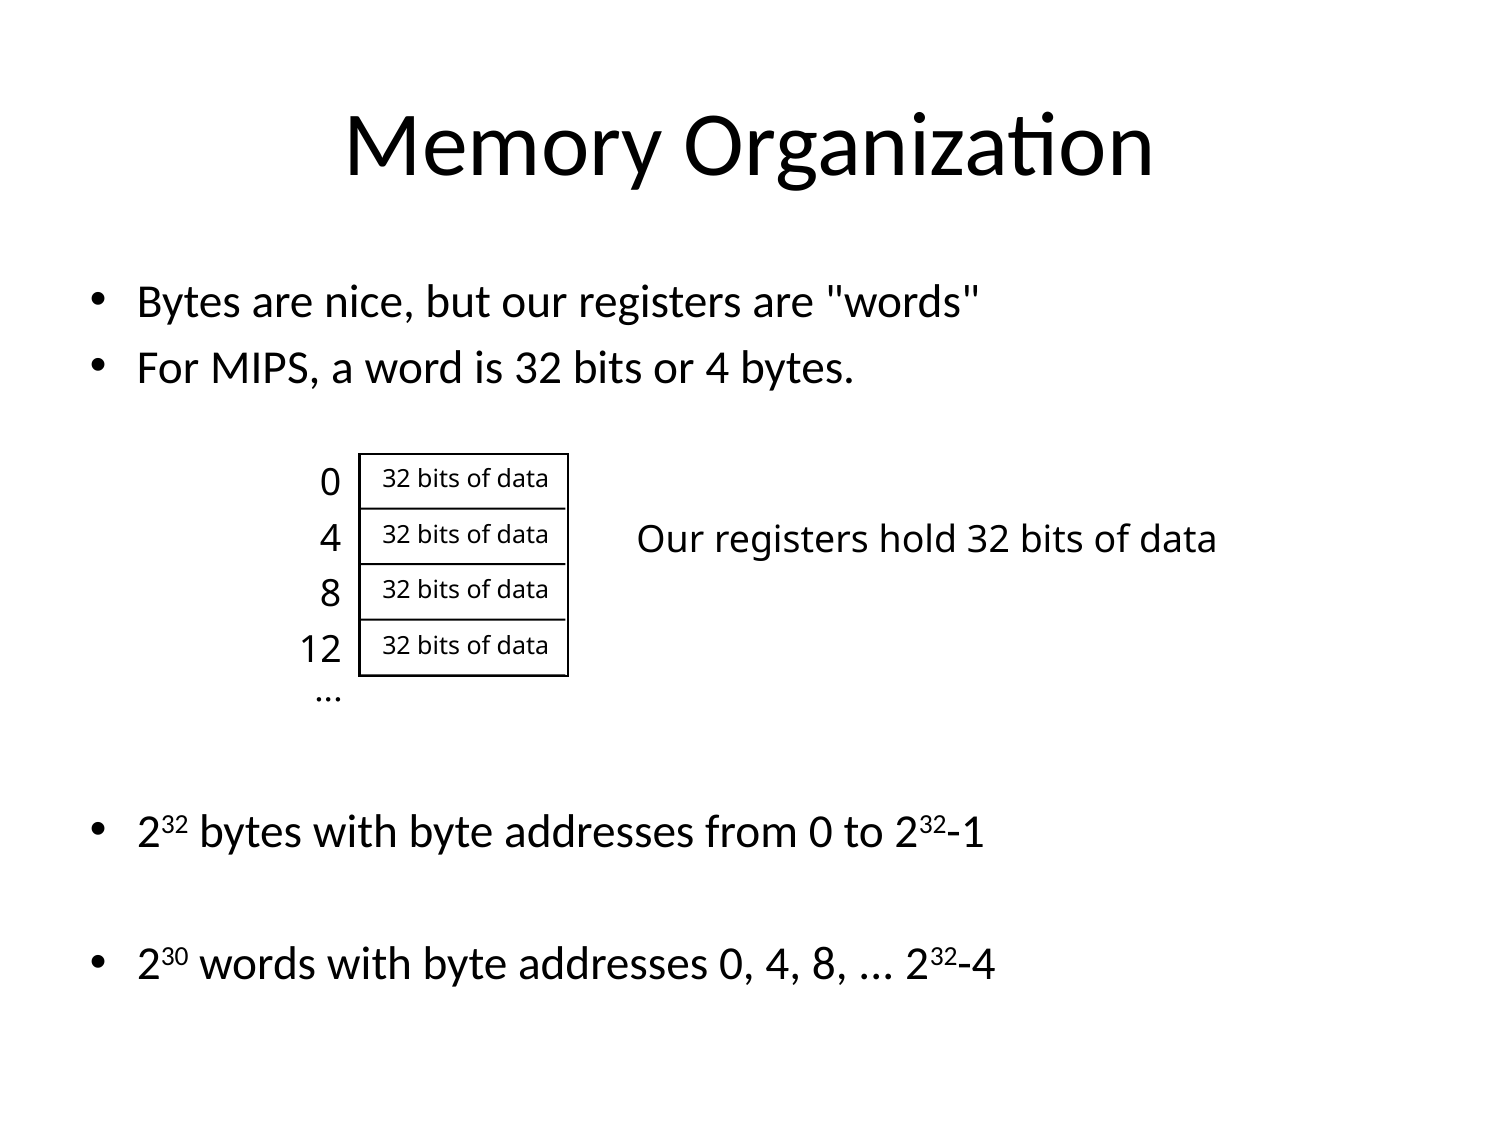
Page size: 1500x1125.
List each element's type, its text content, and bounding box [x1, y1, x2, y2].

text_box Our registers hold 32 bits of data [633, 499, 1225, 600]
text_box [295, 453, 616, 686]
text_box ... [311, 693, 394, 725]
list Bytes are nice, but our registers are "words" For MIPS, a word is 32 bits or 4 bytes. 232 bytes with byte addresses from 0 to 232-1 230 words with byte addresses 0, 4, 8, ... 232-4 [75, 262, 1425, 1005]
title Memory Organization [75, 45, 1425, 233]
